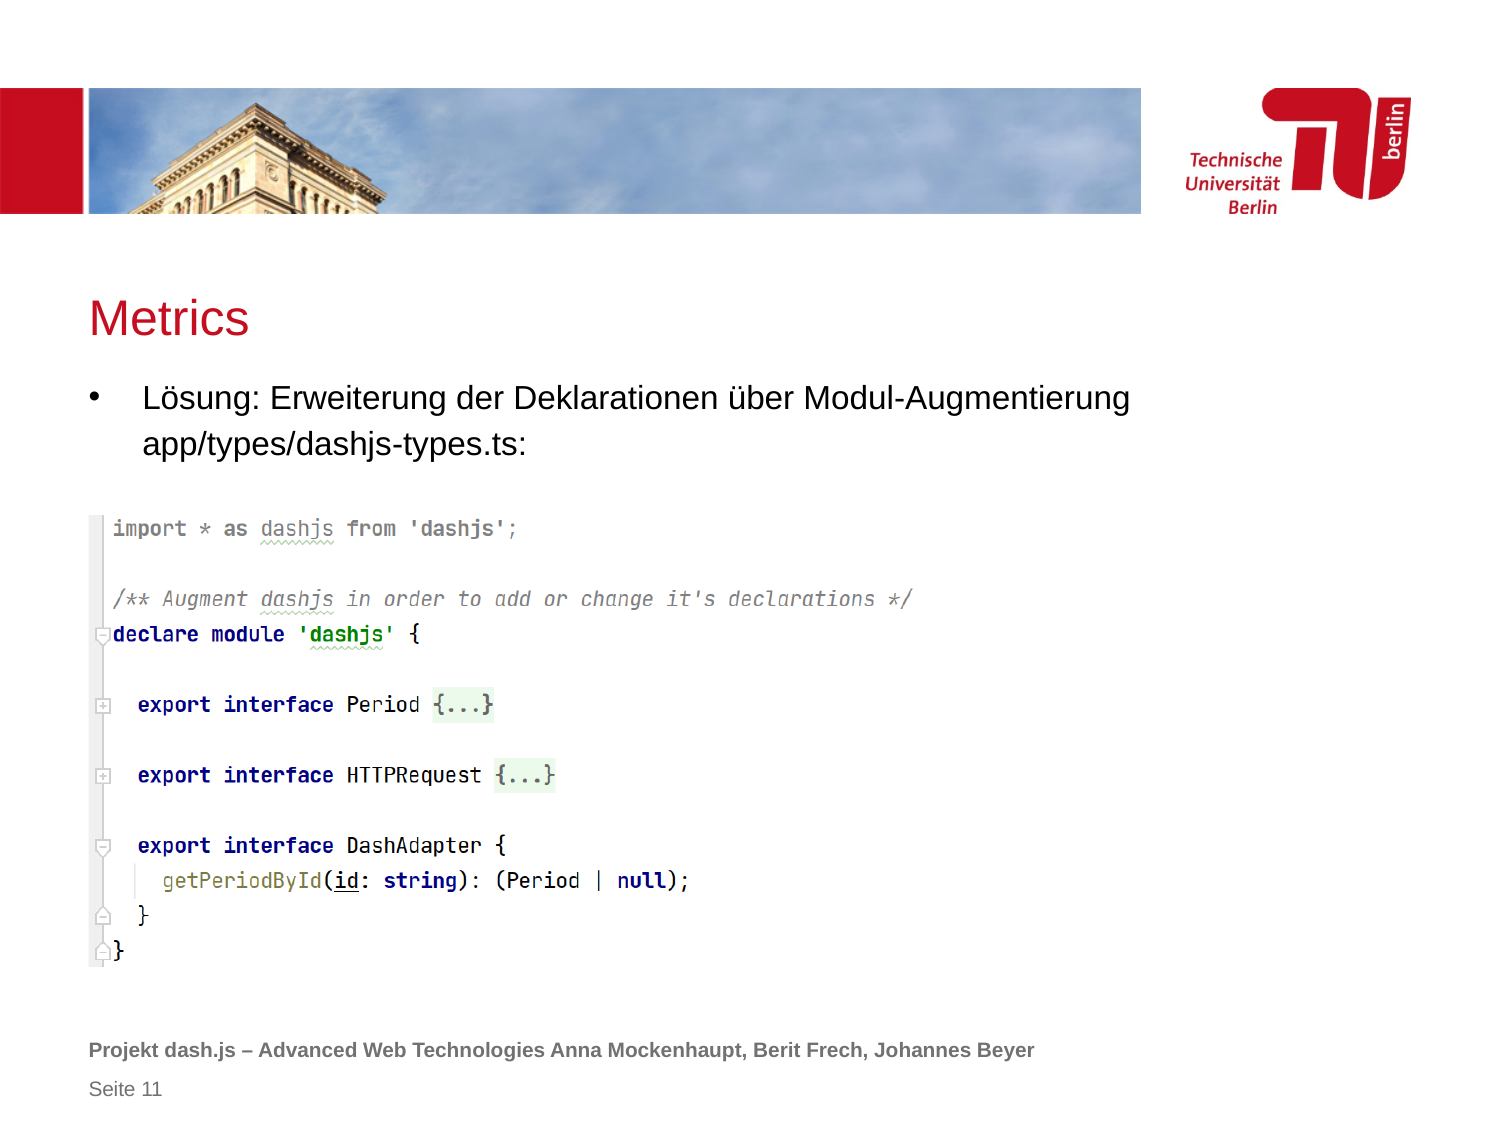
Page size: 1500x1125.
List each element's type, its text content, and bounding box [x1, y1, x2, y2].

slide_number Seite [88, 1075, 1176, 1101]
picture [1186, 88, 1411, 214]
title Metrics [88, 282, 1412, 346]
picture [88, 515, 1200, 967]
picture [0, 88, 1141, 214]
list Lösung: Erweiterung der Deklarationen über Modul-Augmentierung app/types/dashjs-types.ts: [88, 370, 1411, 983]
footer Projekt dash.js – Advanced Web Technologies Anna Mockenhaupt, Berit Frech, Johannes Beyer [88, 1011, 1176, 1071]
